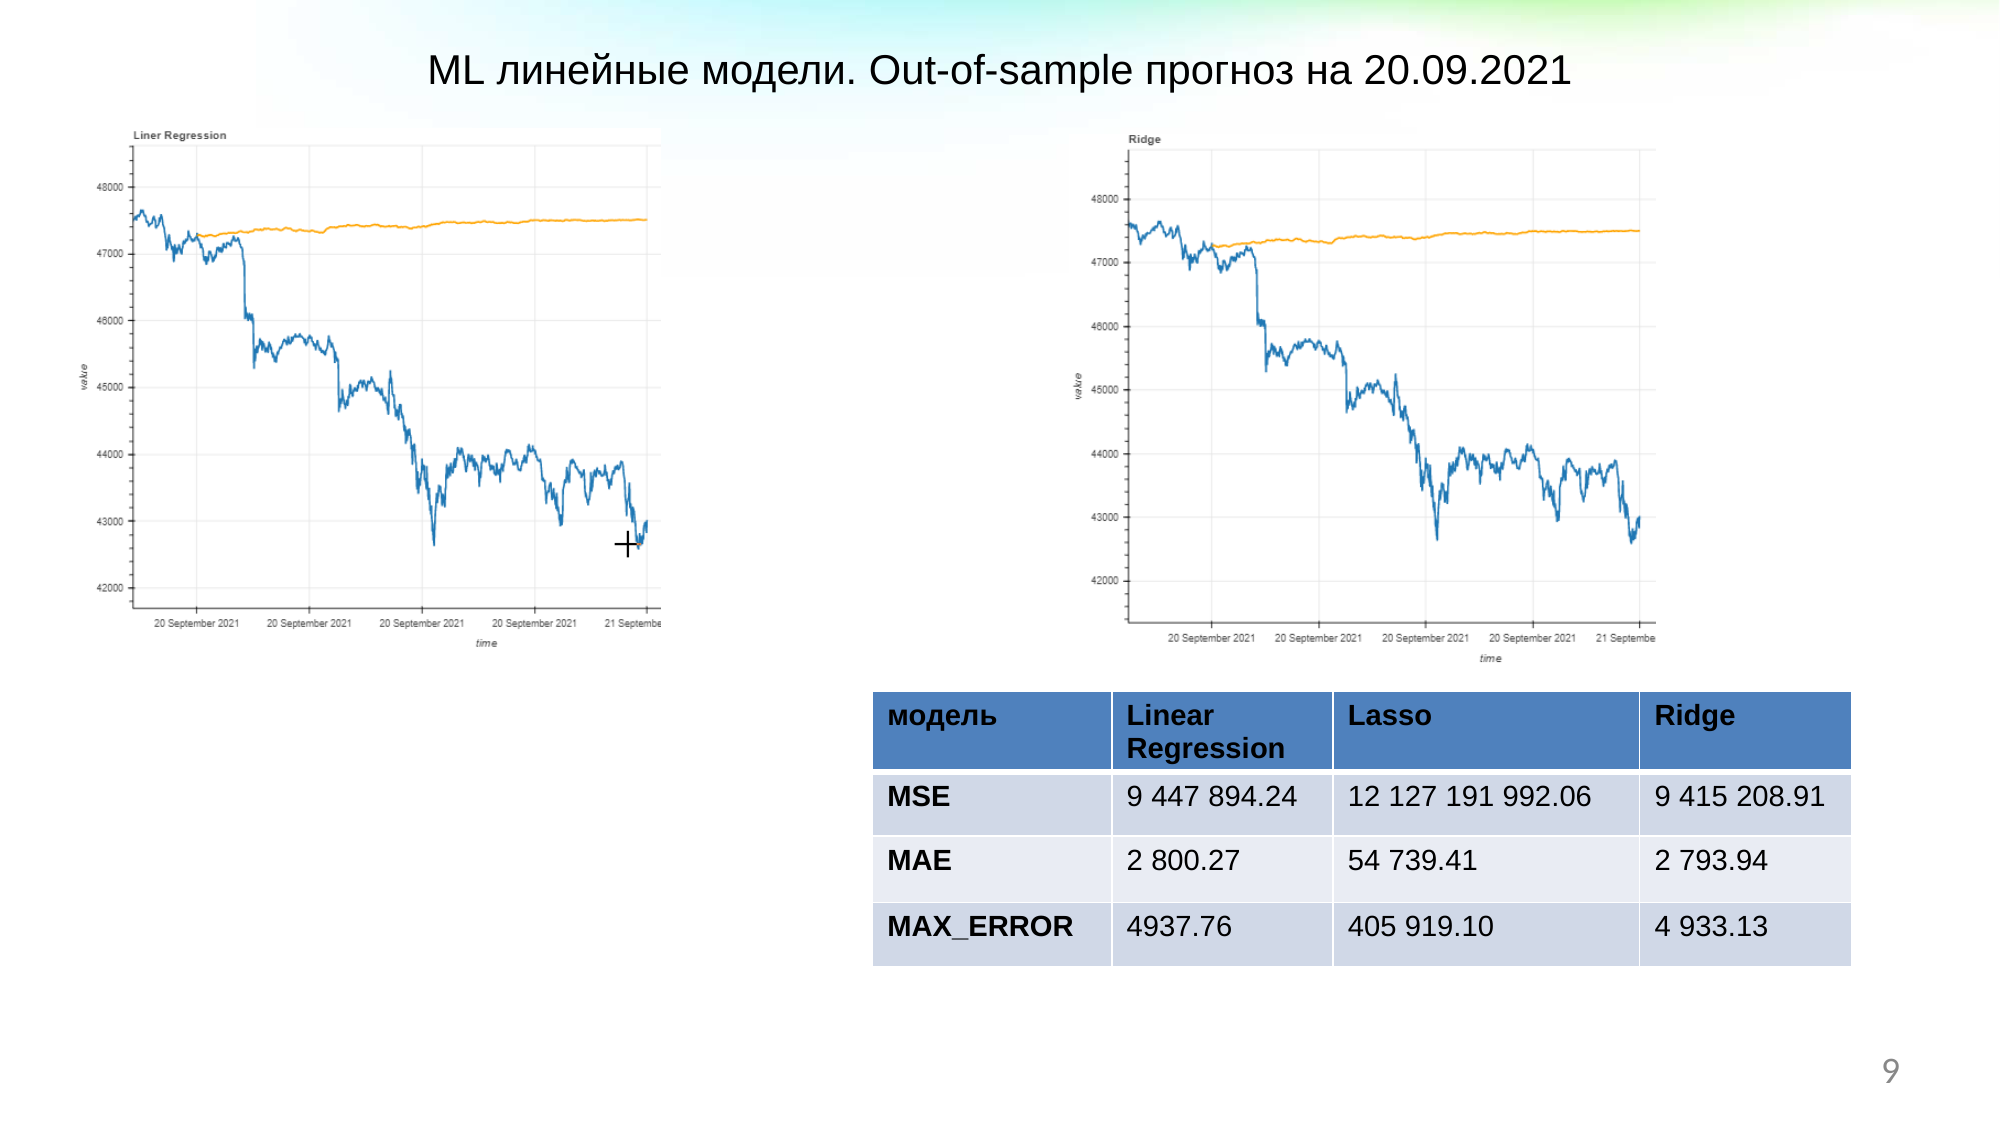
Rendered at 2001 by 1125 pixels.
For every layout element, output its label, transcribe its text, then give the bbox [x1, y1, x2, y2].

picture [74, 0, 2000, 670]
table_header модель [873, 692, 1111, 769]
table_cell 2 800.27 [1113, 837, 1332, 902]
table_cell MAX_ERROR [873, 903, 1111, 966]
table_cell 9 447 894.24 [1113, 775, 1332, 835]
table_cell 9 415 208.91 [1640, 775, 1851, 835]
table_header Linear Regression [1113, 692, 1332, 769]
table_header Ridge [1640, 692, 1851, 769]
table_cell 4937.76 [1113, 903, 1332, 966]
slide_number 9 [1440, 1046, 1900, 1103]
table_cell 405 919.10 [1334, 903, 1639, 966]
table_cell 12 127 191 992.06 [1334, 775, 1639, 835]
table_cell 2 793.94 [1640, 837, 1851, 902]
table_header Lasso [1334, 692, 1639, 769]
table_cell MSE [873, 775, 1111, 835]
table_cell MAE [873, 837, 1111, 902]
table_cell 54 739.41 [1334, 837, 1639, 902]
title ML линейные модели. Out-of-sample прогноз на 20.09.2021 [56, 42, 1944, 94]
table_cell 4 933.13 [1640, 903, 1851, 966]
